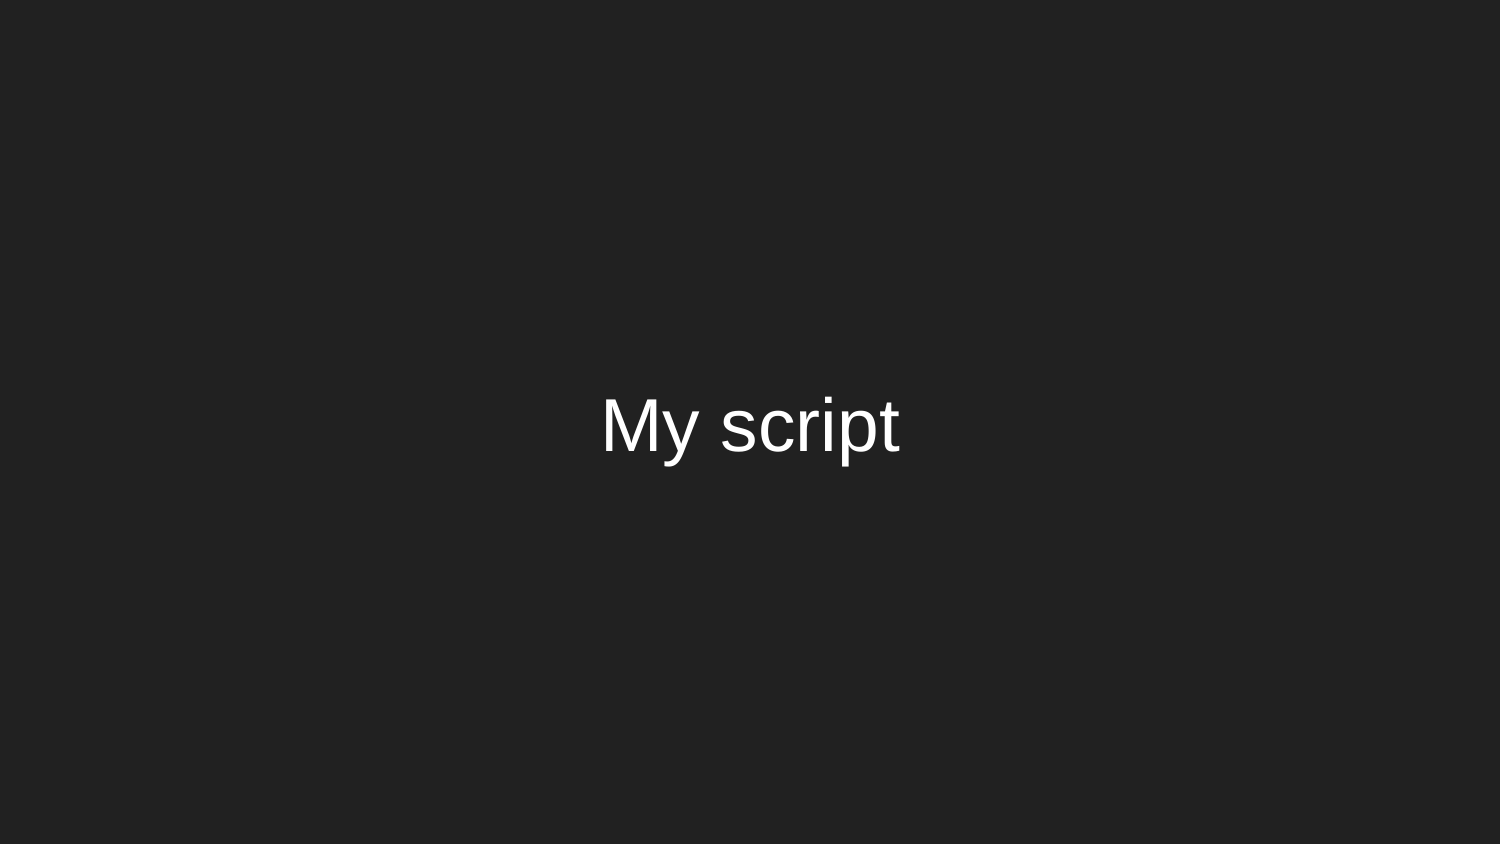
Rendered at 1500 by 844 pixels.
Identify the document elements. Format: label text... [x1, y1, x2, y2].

title My script [51, 352, 1449, 491]
